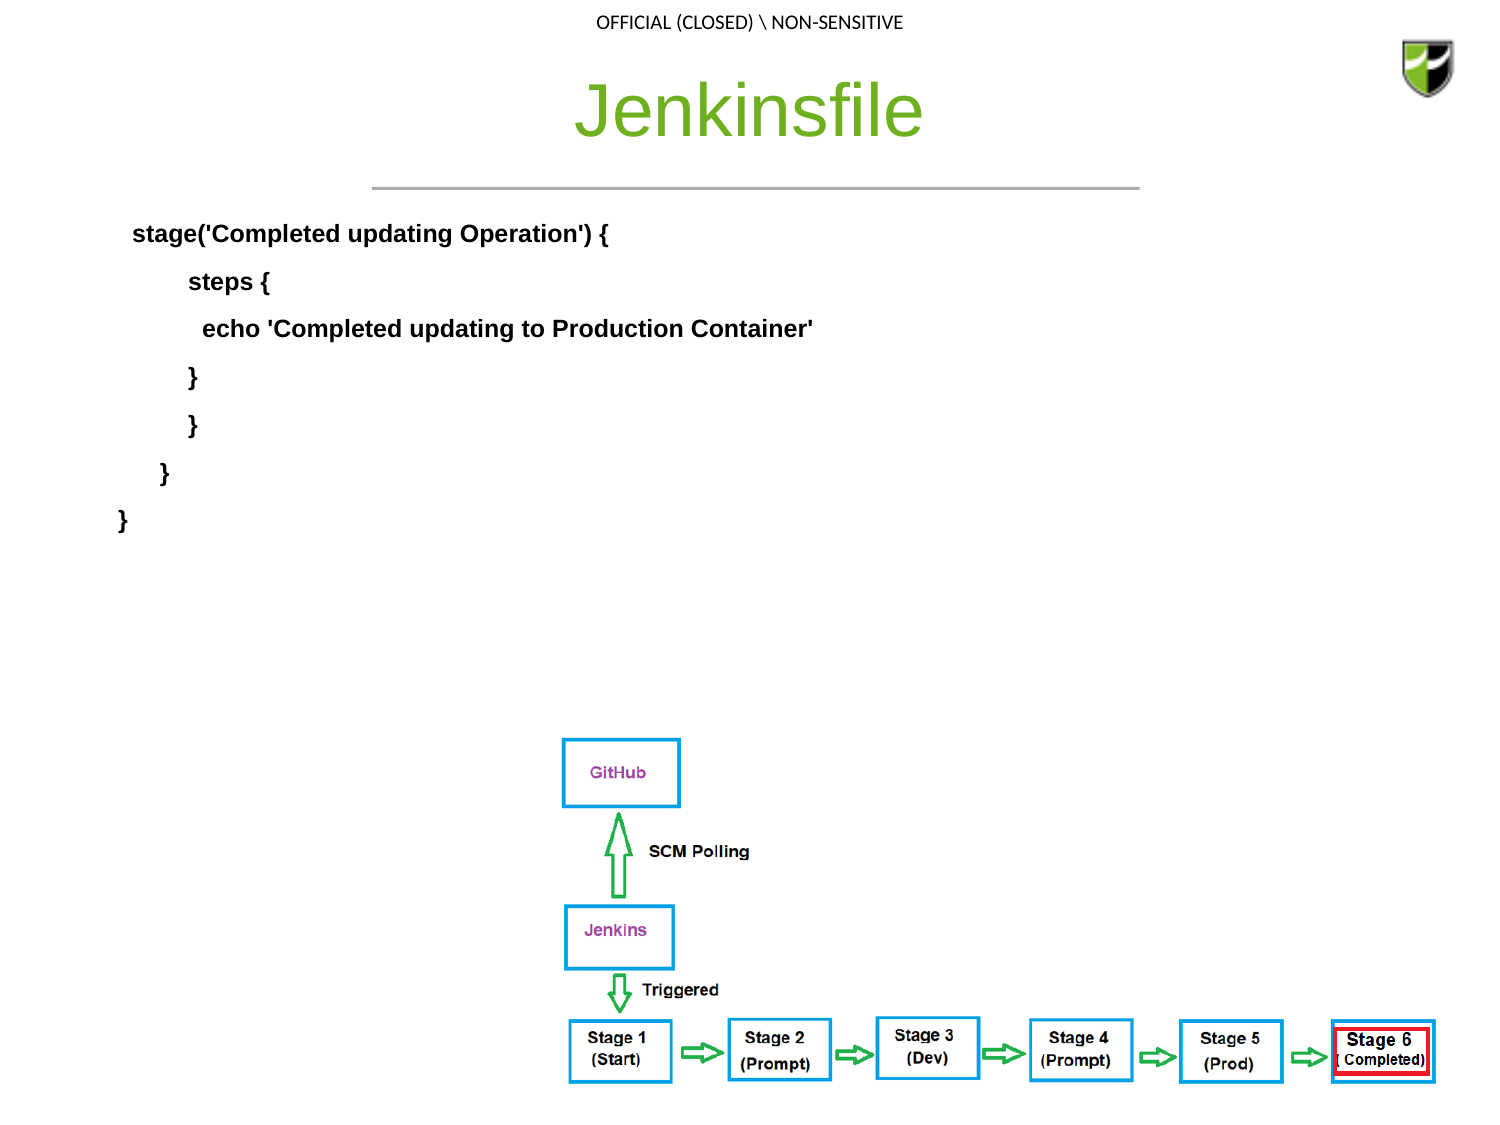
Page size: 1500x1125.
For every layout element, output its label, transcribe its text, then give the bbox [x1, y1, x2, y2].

title Jenkinsfile [137, 59, 1363, 164]
picture [1388, 27, 1472, 113]
list stage('Completed updating Operation') { steps { echo 'Completed updating to Production Container' } } } } [103, 213, 1433, 1066]
picture [547, 726, 1449, 1101]
